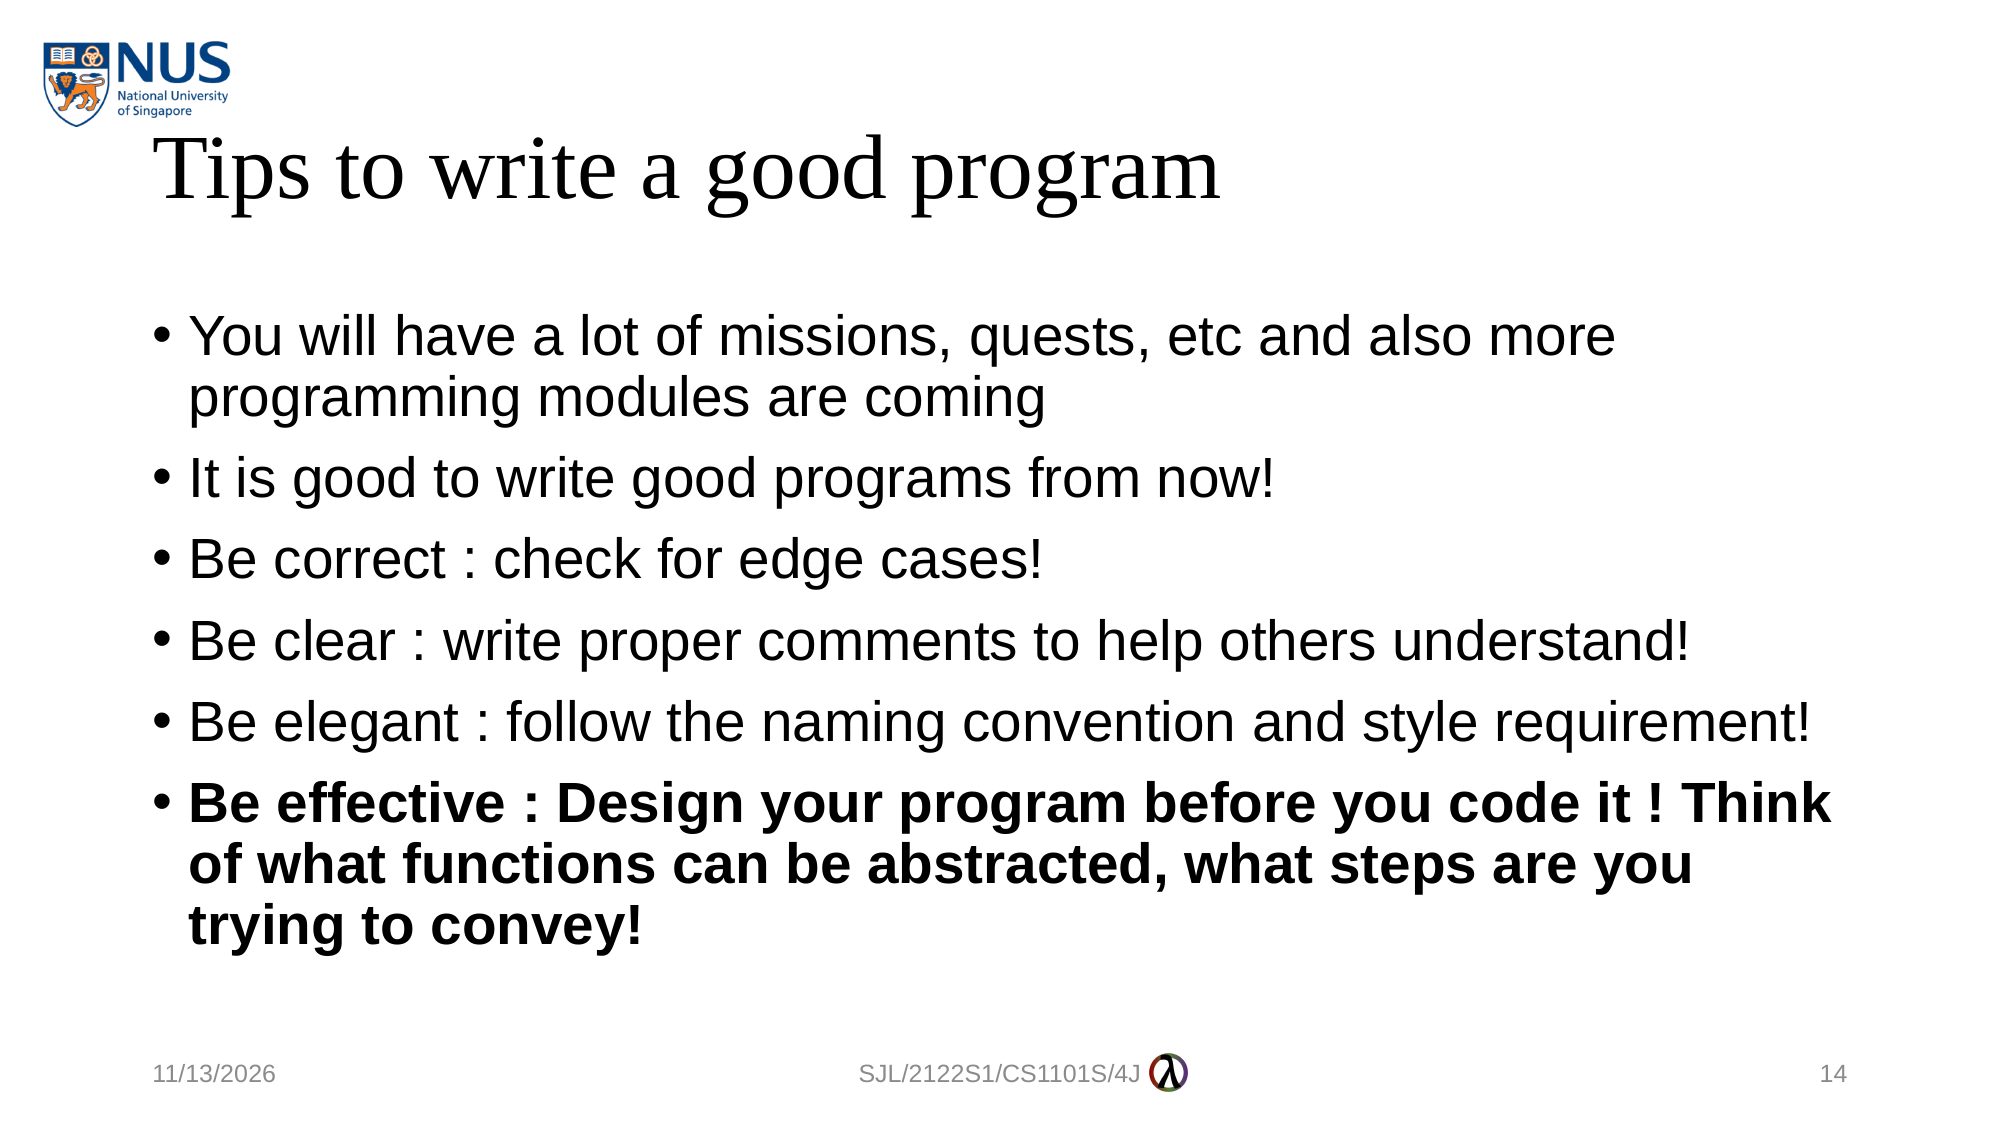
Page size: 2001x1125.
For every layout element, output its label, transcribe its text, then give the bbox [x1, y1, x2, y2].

title Tips to write a good program [137, 59, 1863, 278]
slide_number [137, 1042, 588, 1103]
list You will have a lot of missions, quests, etc and also more programming modules are coming It is good to write good programs from now! Be correct : check for edge cases! Be clear : write proper comments to help others understand! Be elegant : follow the naming convention and style requirement! Be effective : Design your program before you code it ! Think of what functions can be abstracted, what steps are you trying to convey! [137, 299, 1863, 1014]
slide_number 14 [1412, 1042, 1863, 1103]
picture [0, 14, 250, 154]
footer SJL/2122S1/CS1101S/4J [662, 1042, 1338, 1103]
